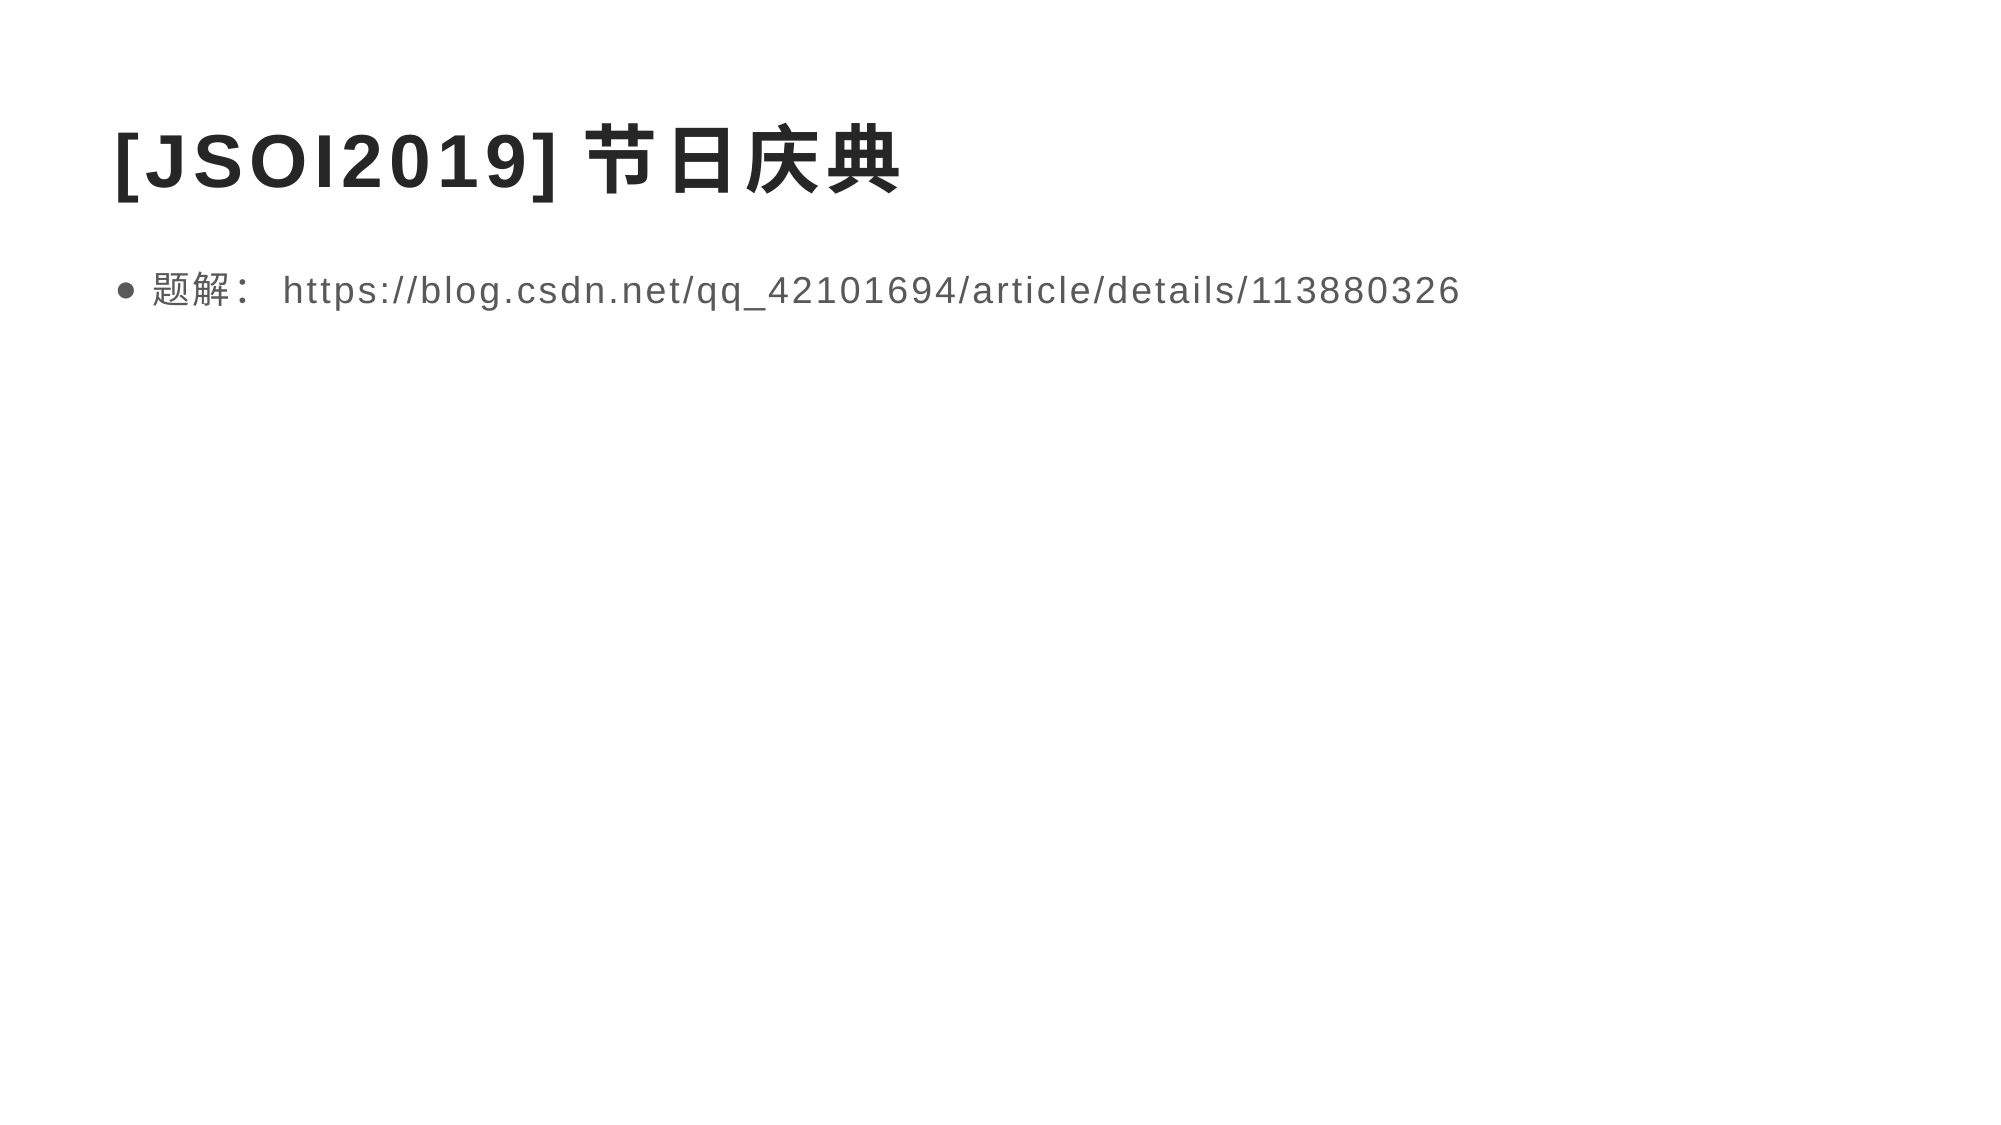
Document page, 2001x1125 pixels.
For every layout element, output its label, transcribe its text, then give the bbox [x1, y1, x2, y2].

title [JSOI2019]节日庆典 [99, 99, 1900, 216]
list 题解：https://blog.csdn.net/qq_42101694/article/details/113880326 [99, 244, 1900, 1026]
